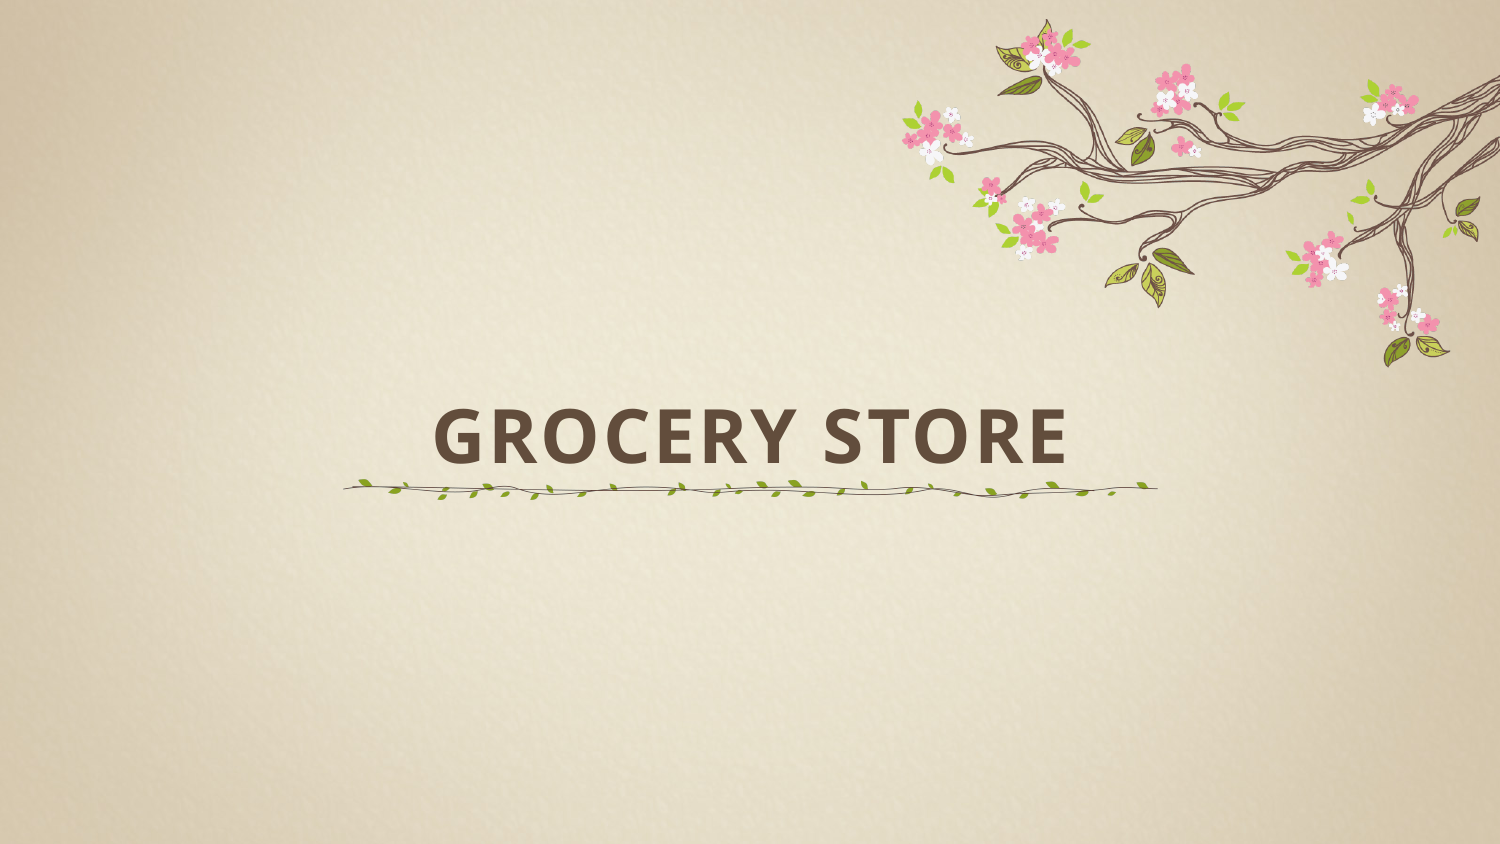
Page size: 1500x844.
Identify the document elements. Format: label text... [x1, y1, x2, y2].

text_box GROCery STORE [146, 299, 1355, 486]
picture [0, 0, 1500, 844]
